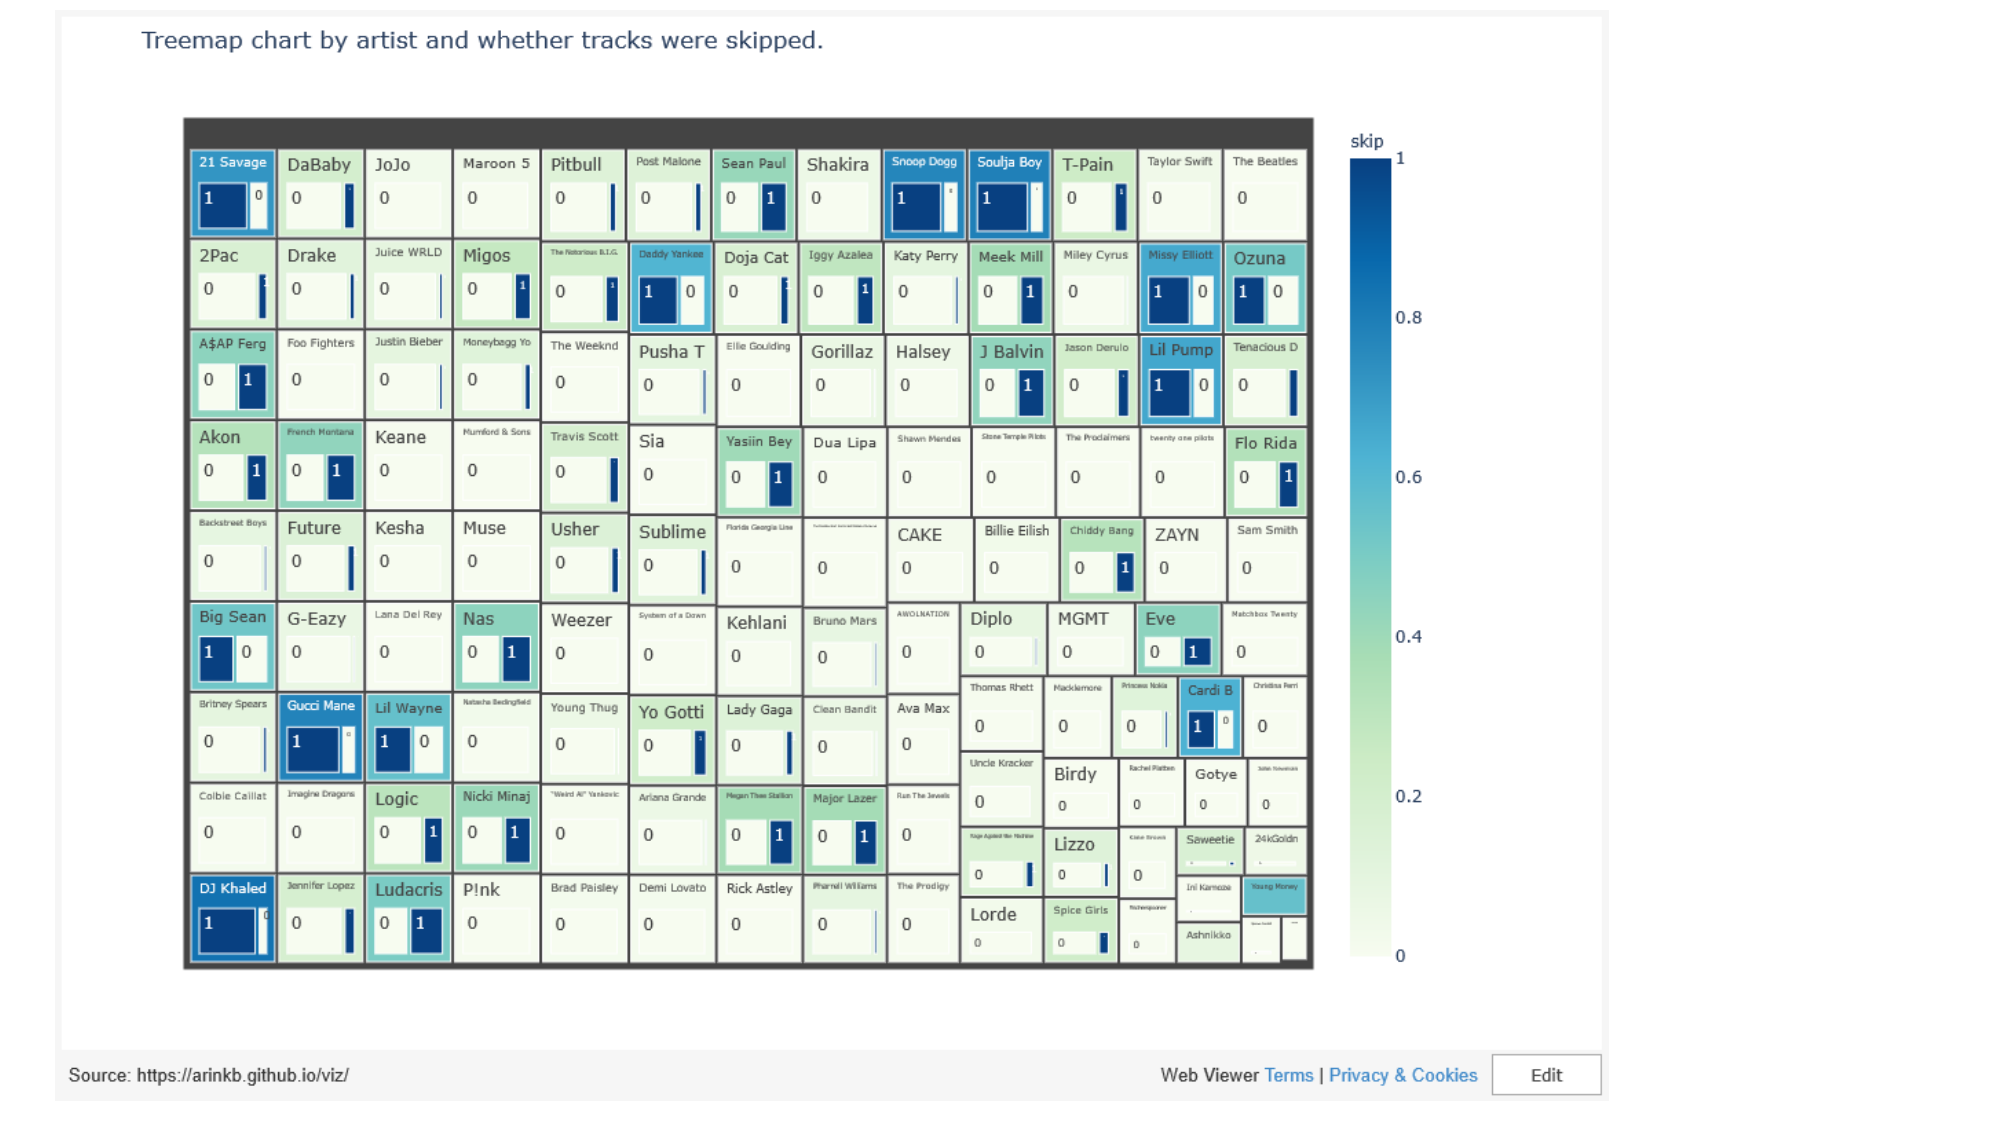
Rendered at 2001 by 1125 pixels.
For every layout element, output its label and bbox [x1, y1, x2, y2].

picture [55, 10, 1609, 1101]
